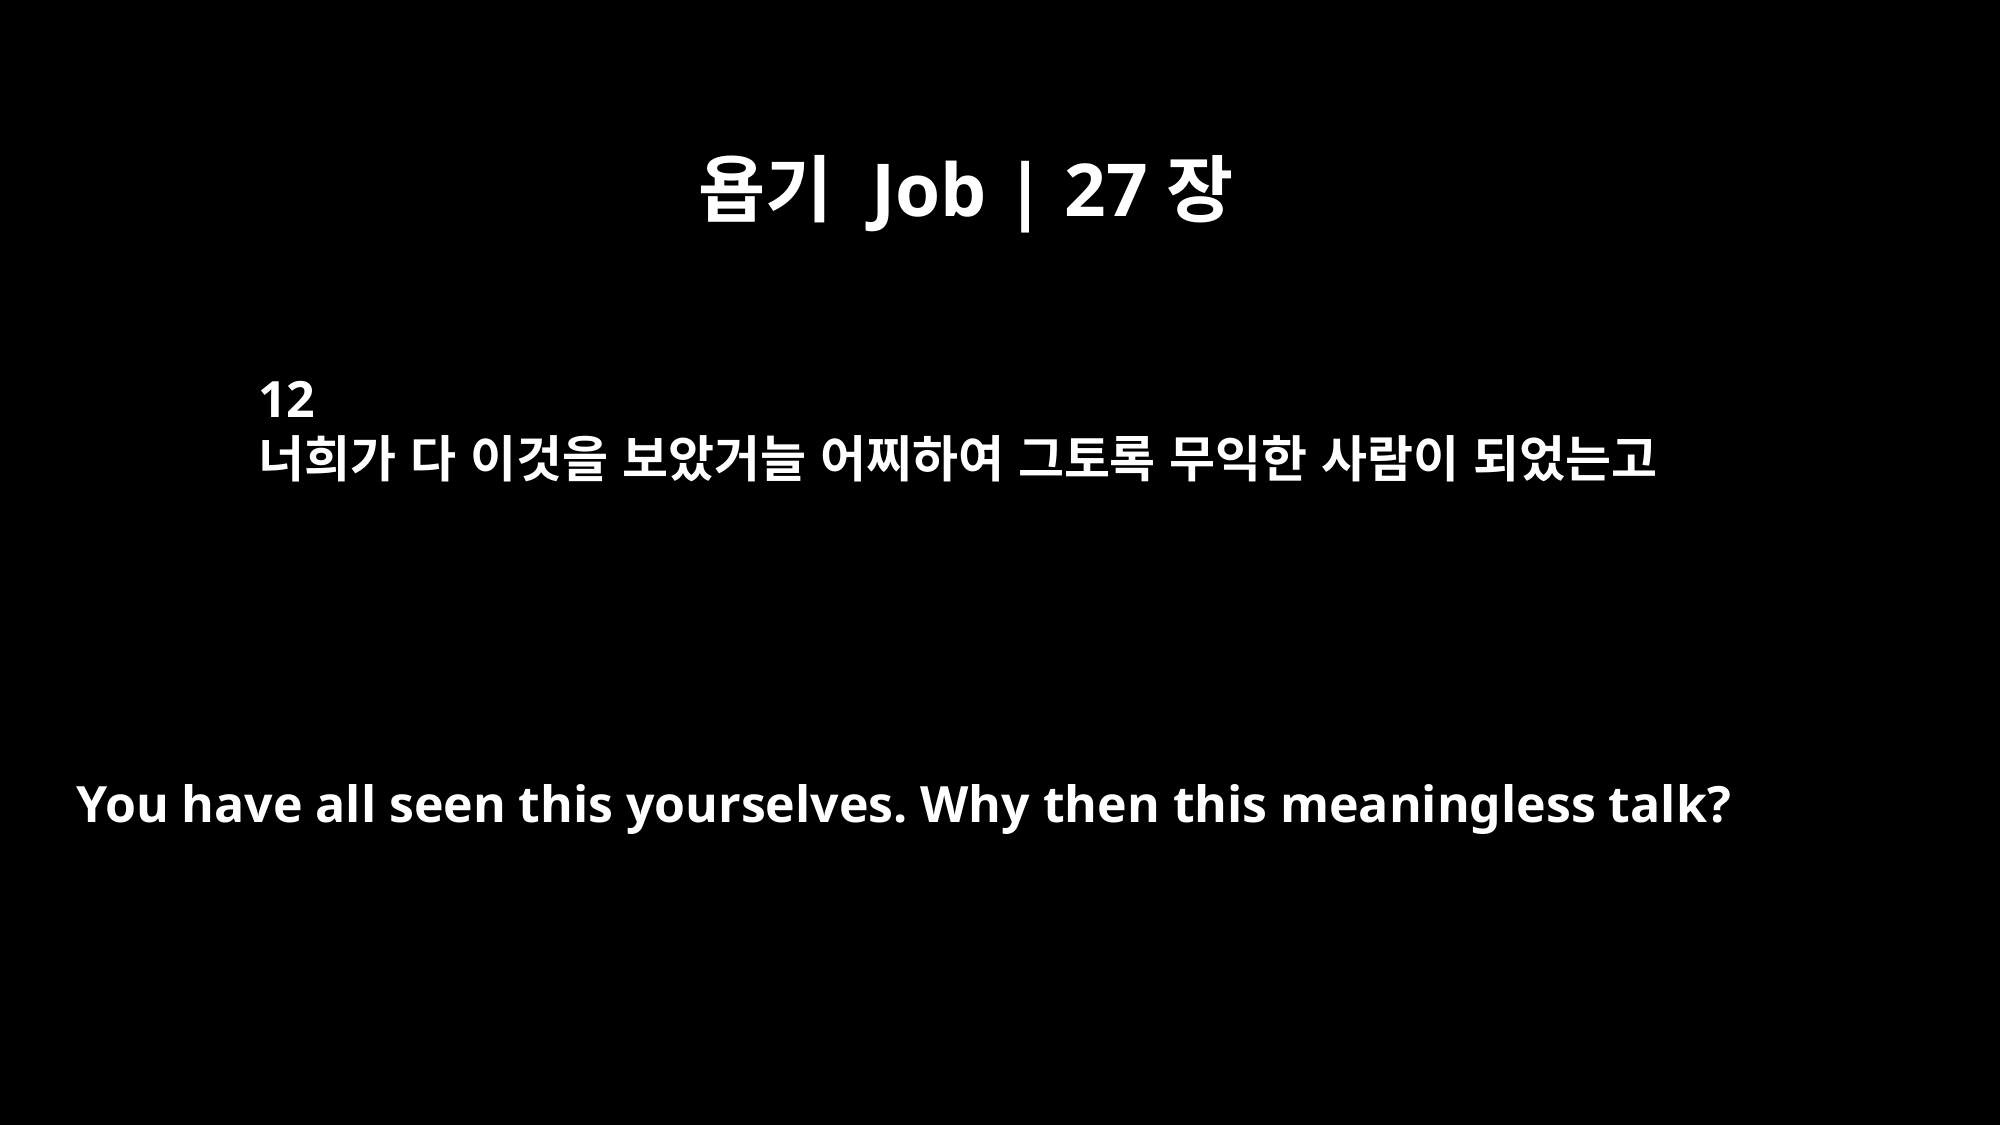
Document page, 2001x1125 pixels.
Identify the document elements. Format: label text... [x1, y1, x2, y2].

text_box 욥기 Job | 27장 [683, 136, 1249, 239]
text_box 12 너희가 다 이것을 보았거늘 어찌하여 그토록 무익한 사람이 되었는고 [243, 359, 1674, 495]
text_box You have all seen this yourselves. Why then this meaningless talk? [61, 764, 1747, 840]
